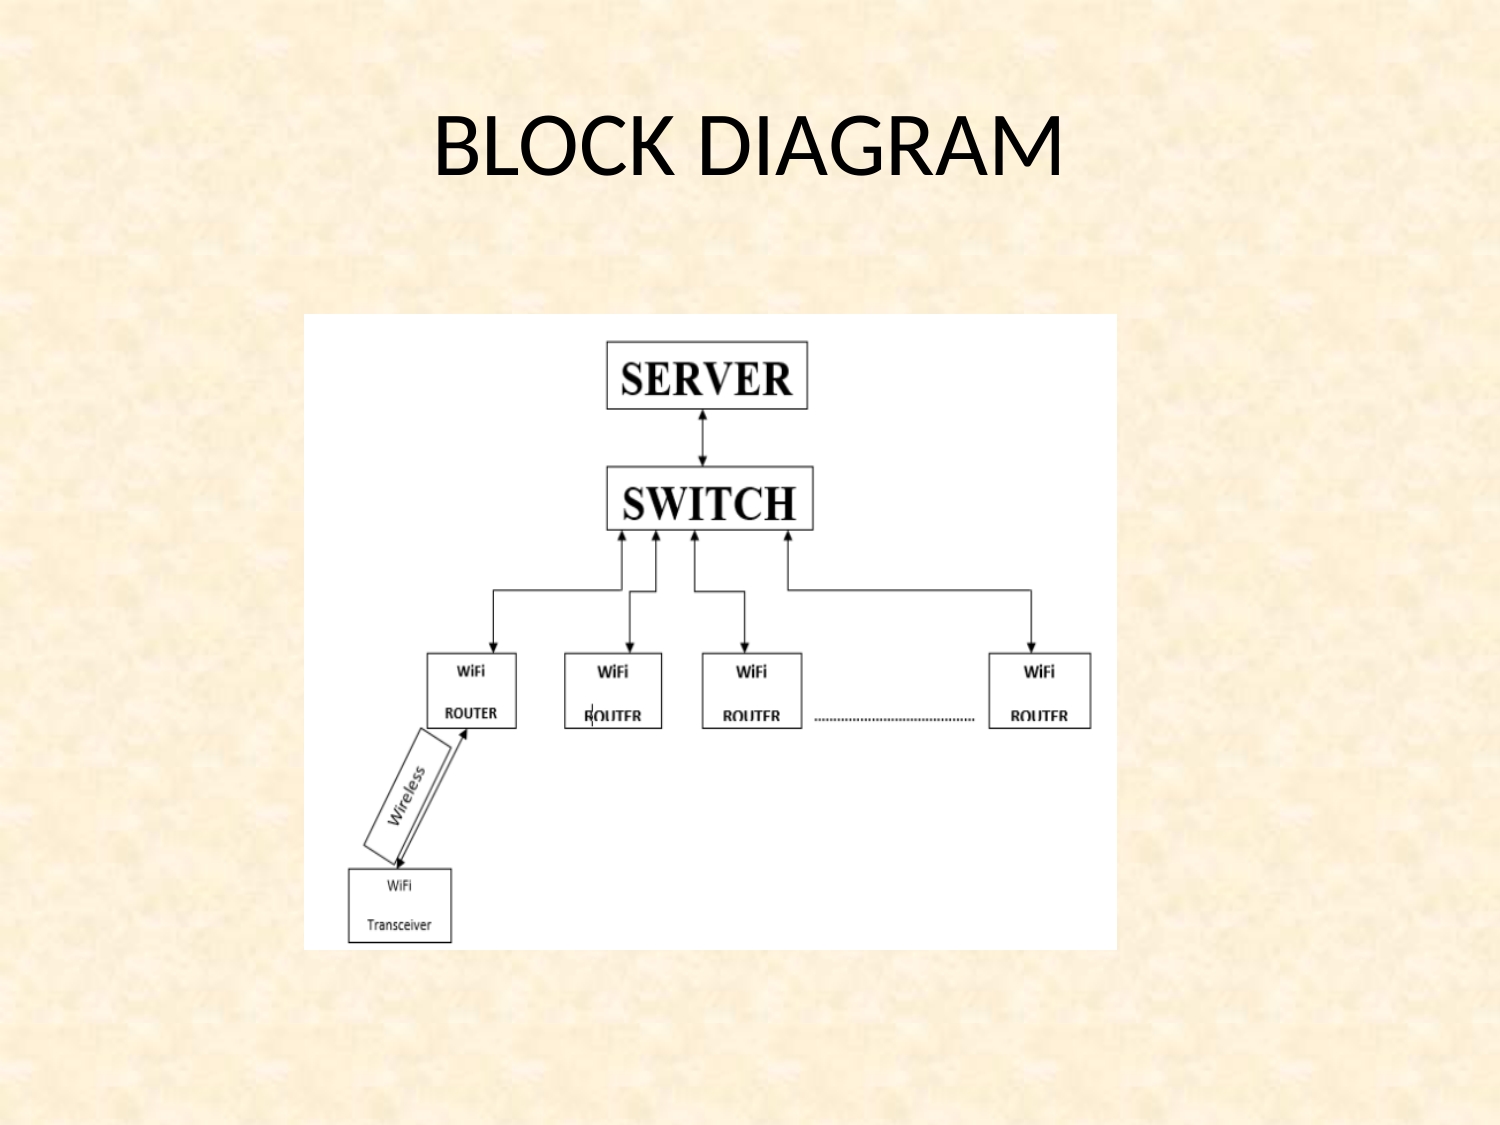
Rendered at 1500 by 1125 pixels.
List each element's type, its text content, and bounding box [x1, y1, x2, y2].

title BLOCK DIAGRAM [75, 45, 1425, 233]
picture [0, 0, 1500, 1125]
